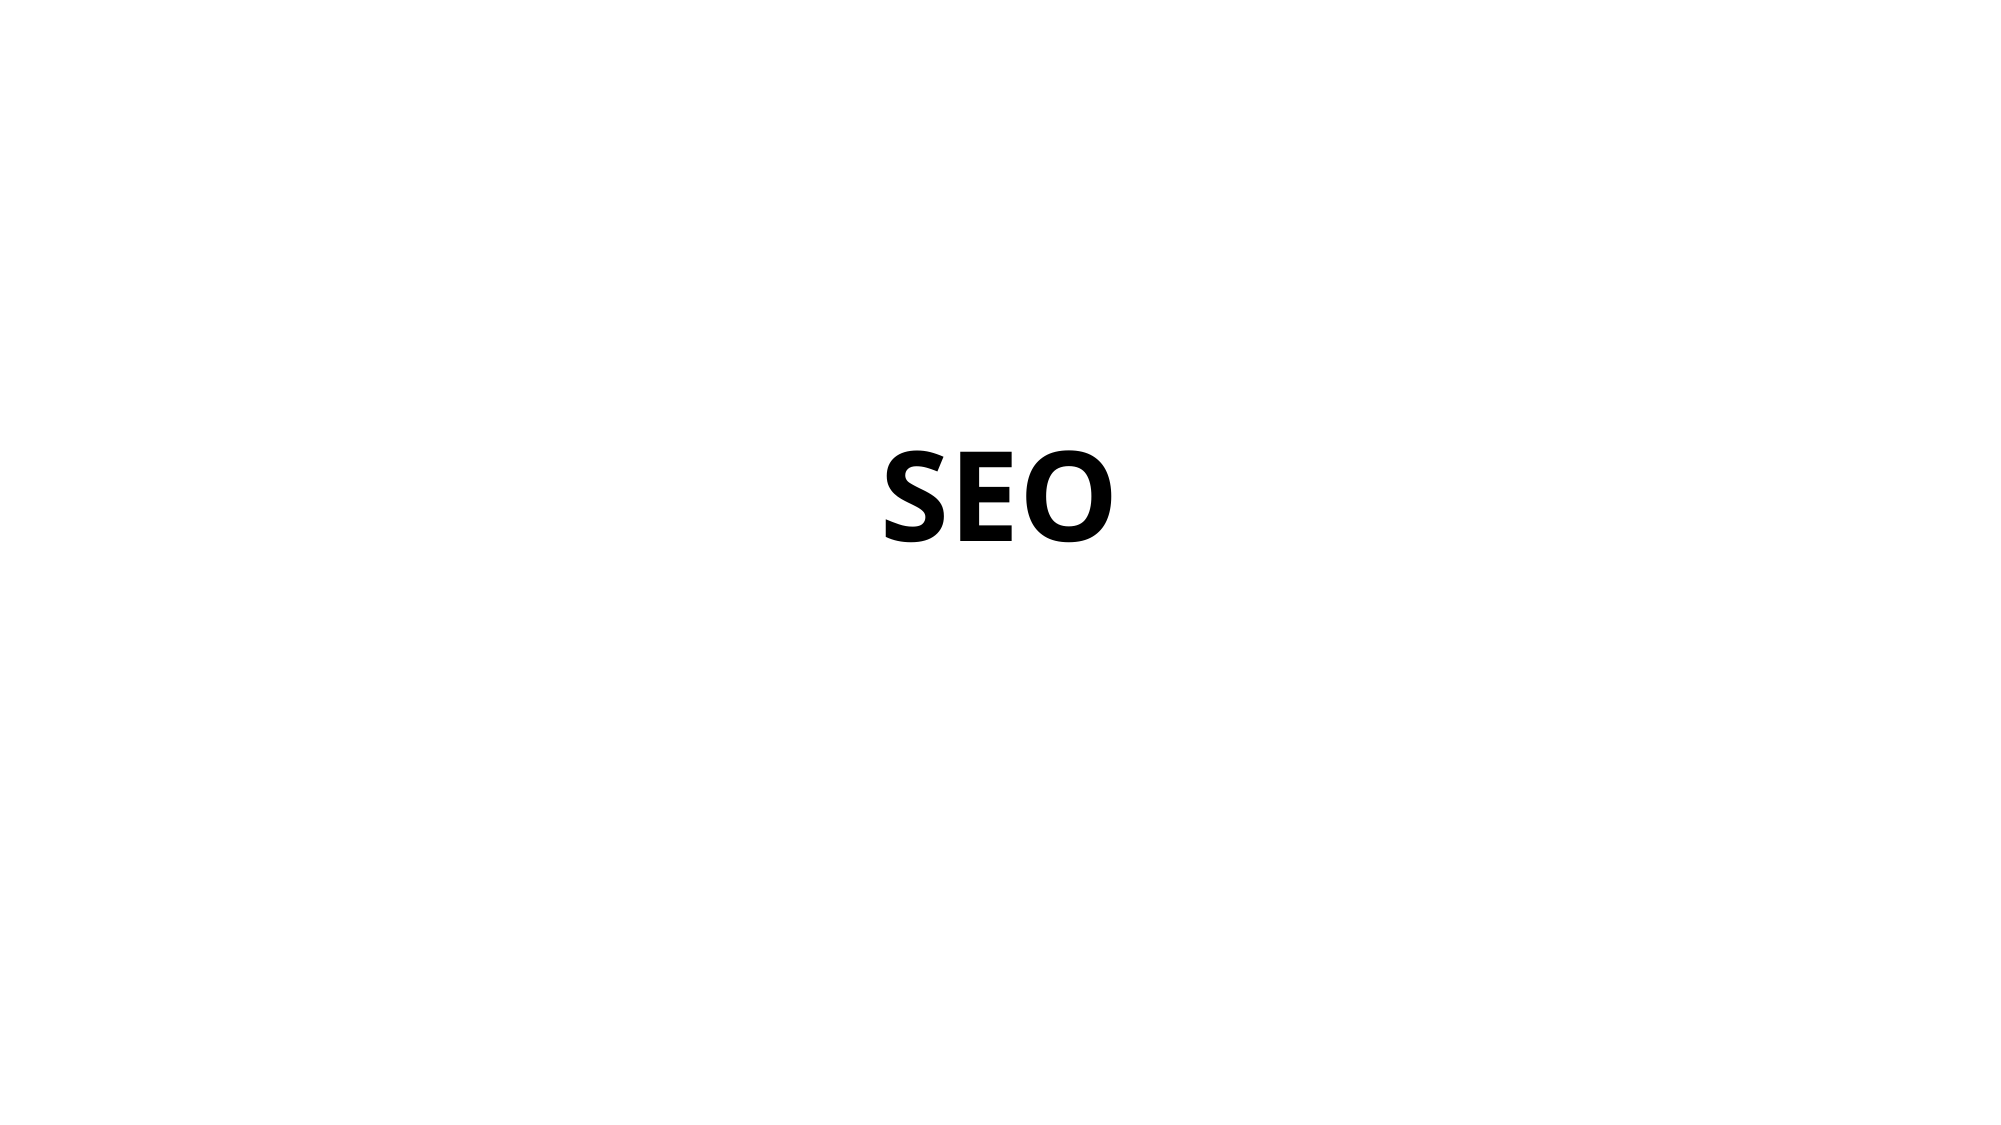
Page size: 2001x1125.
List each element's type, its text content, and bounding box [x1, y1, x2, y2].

title SEO [249, 184, 1750, 576]
